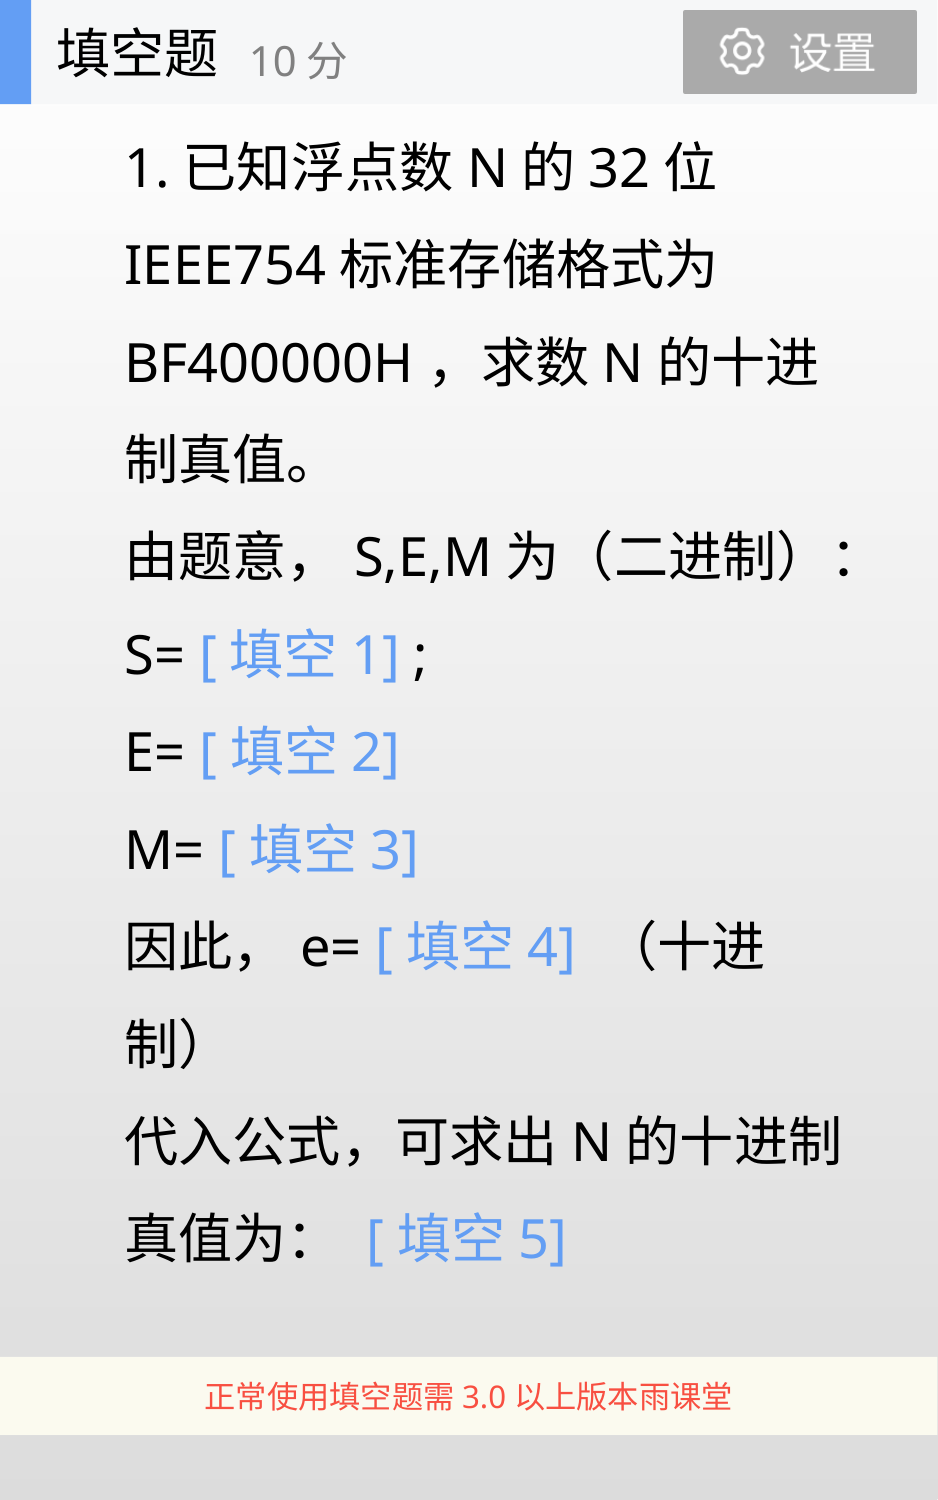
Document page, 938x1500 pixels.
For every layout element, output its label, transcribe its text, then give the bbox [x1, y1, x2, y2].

text_box 1.已知浮点数N的32位IEEE754标准存储格式为BF400000H，求数N的十进制真值。 由题意，S,E,M为（二进制）： S= [填空1] ; E= [填空2] M= [填空3] 因此，e= [填空4] （十进制） 代入公式，可求出N的十进制真值为： [填空5] [109, 105, 860, 1267]
picture [683, 10, 917, 94]
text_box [0, 0, 938, 105]
text_box 正常使用填空题需3.0以上版本雨课堂 [0, 1356, 938, 1436]
